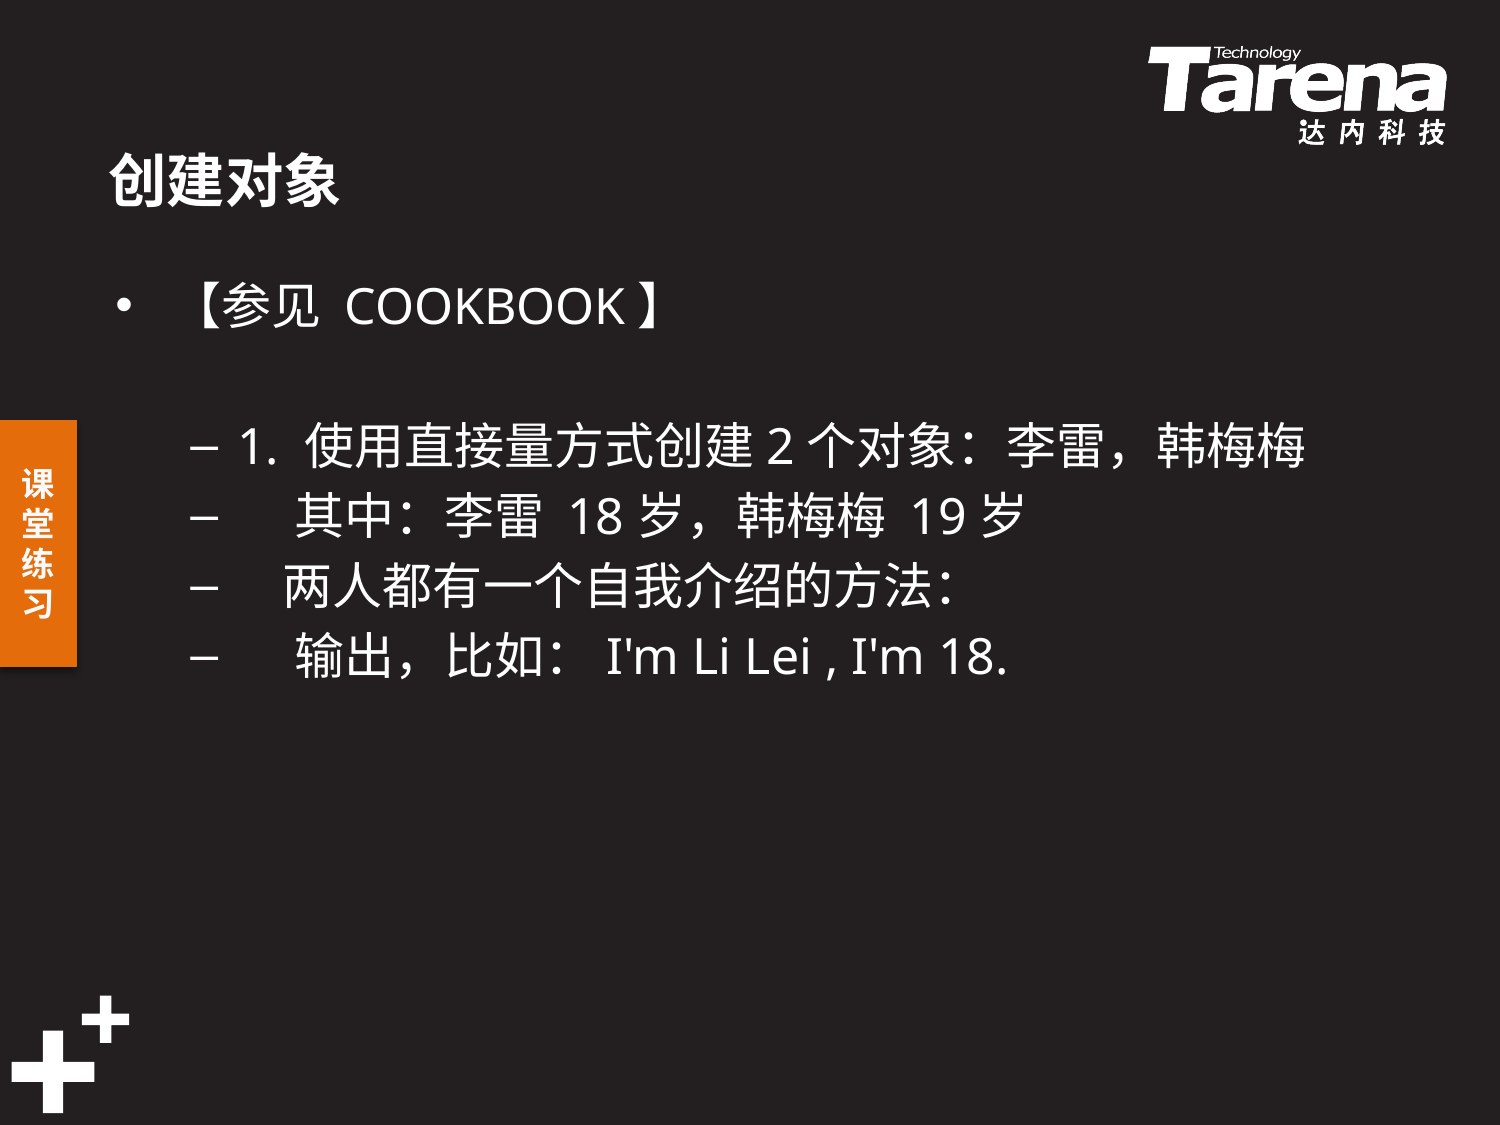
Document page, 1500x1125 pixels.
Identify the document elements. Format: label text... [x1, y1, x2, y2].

list 【参见 COOKBOOK】 1. 使用直接量方式创建2个对象：李雷，韩梅梅 其中：李雷 18岁，韩梅梅 19岁 两人都有一个自我介绍的方法： 输出，比如：I'm Li Lei , I'm 18. [100, 267, 1436, 1059]
picture [1148, 46, 1447, 145]
title 创建对象 [93, 93, 1020, 266]
